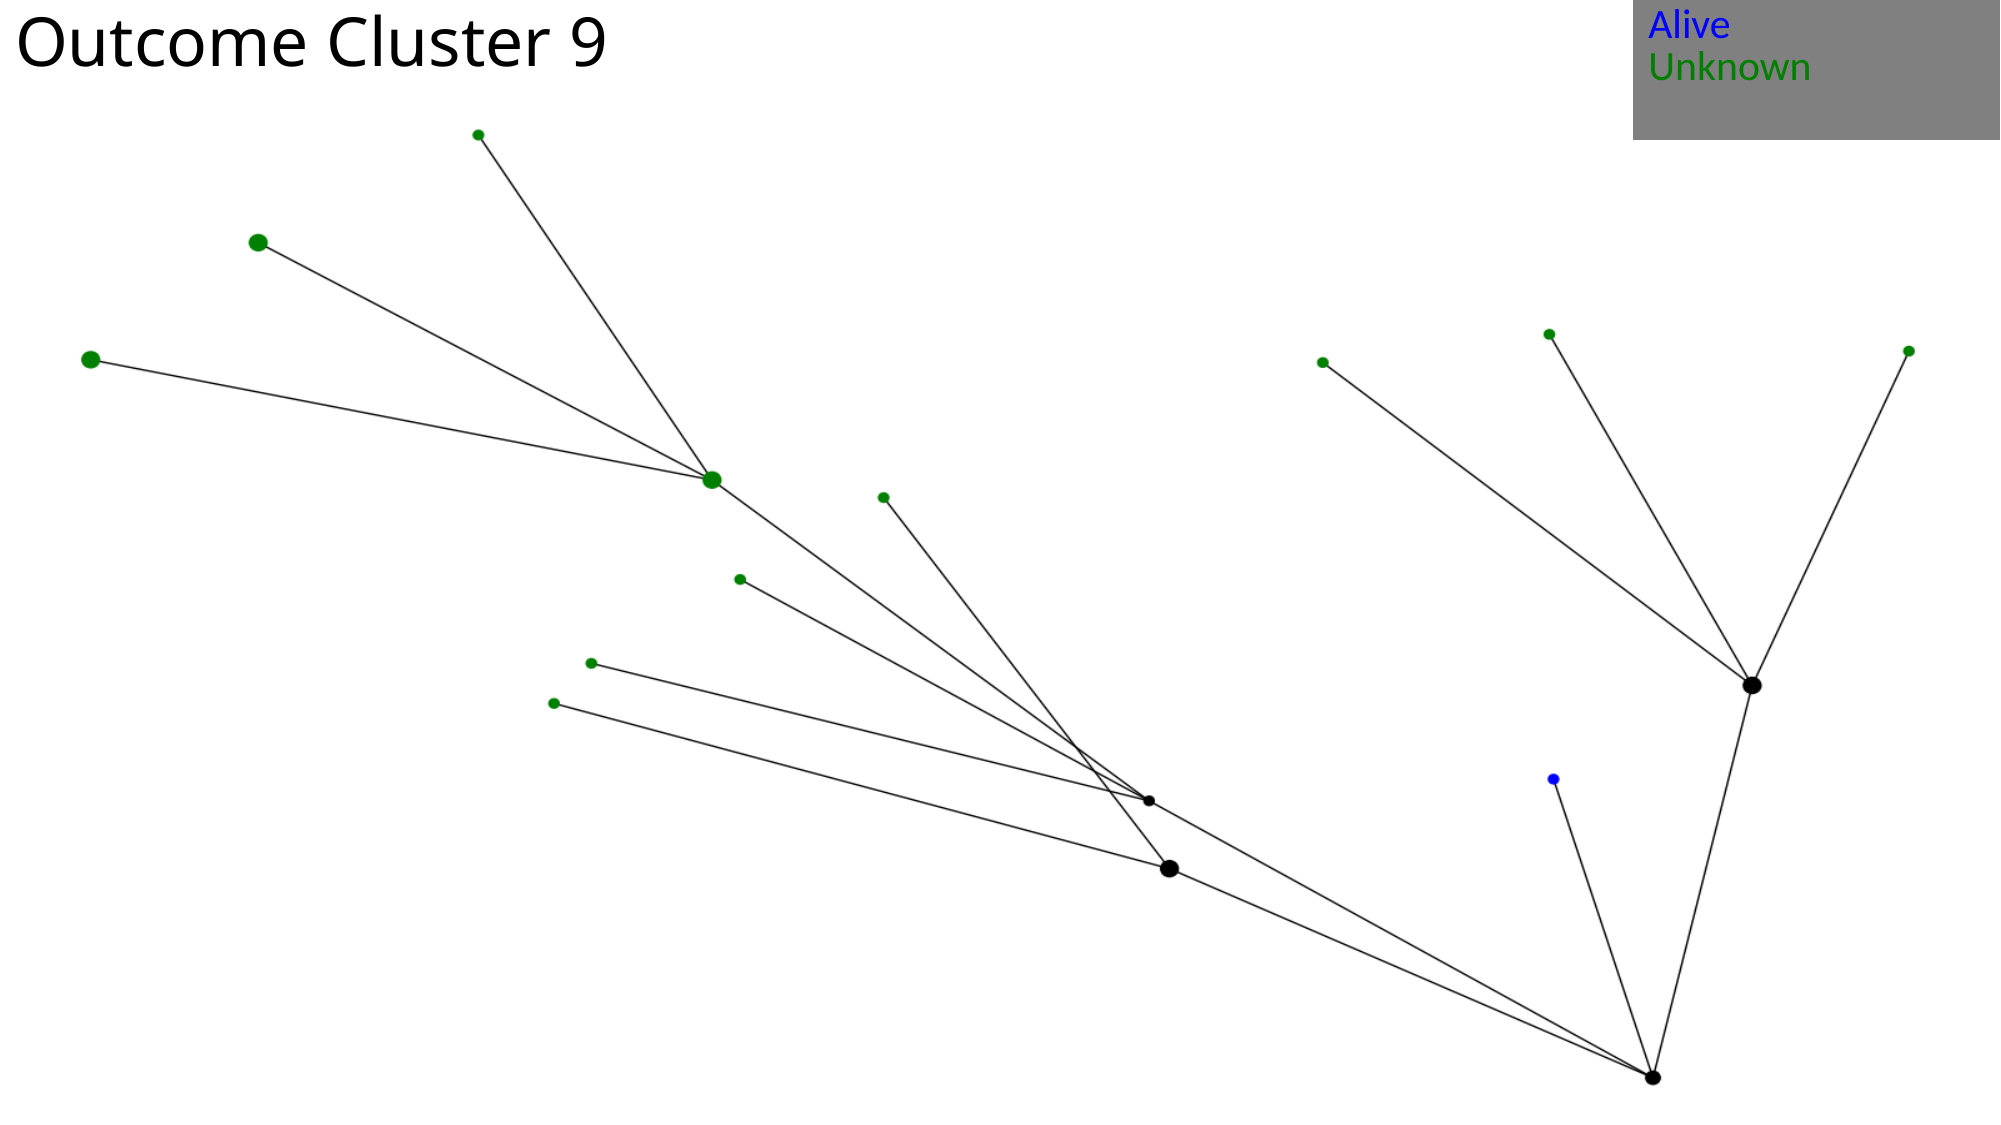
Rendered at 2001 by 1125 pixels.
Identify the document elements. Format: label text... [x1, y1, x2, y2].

picture [0, 88, 2000, 1125]
title Outcome Cluster 9 [0, 0, 1633, 88]
table_header Alive Unknown [1633, 0, 2000, 88]
